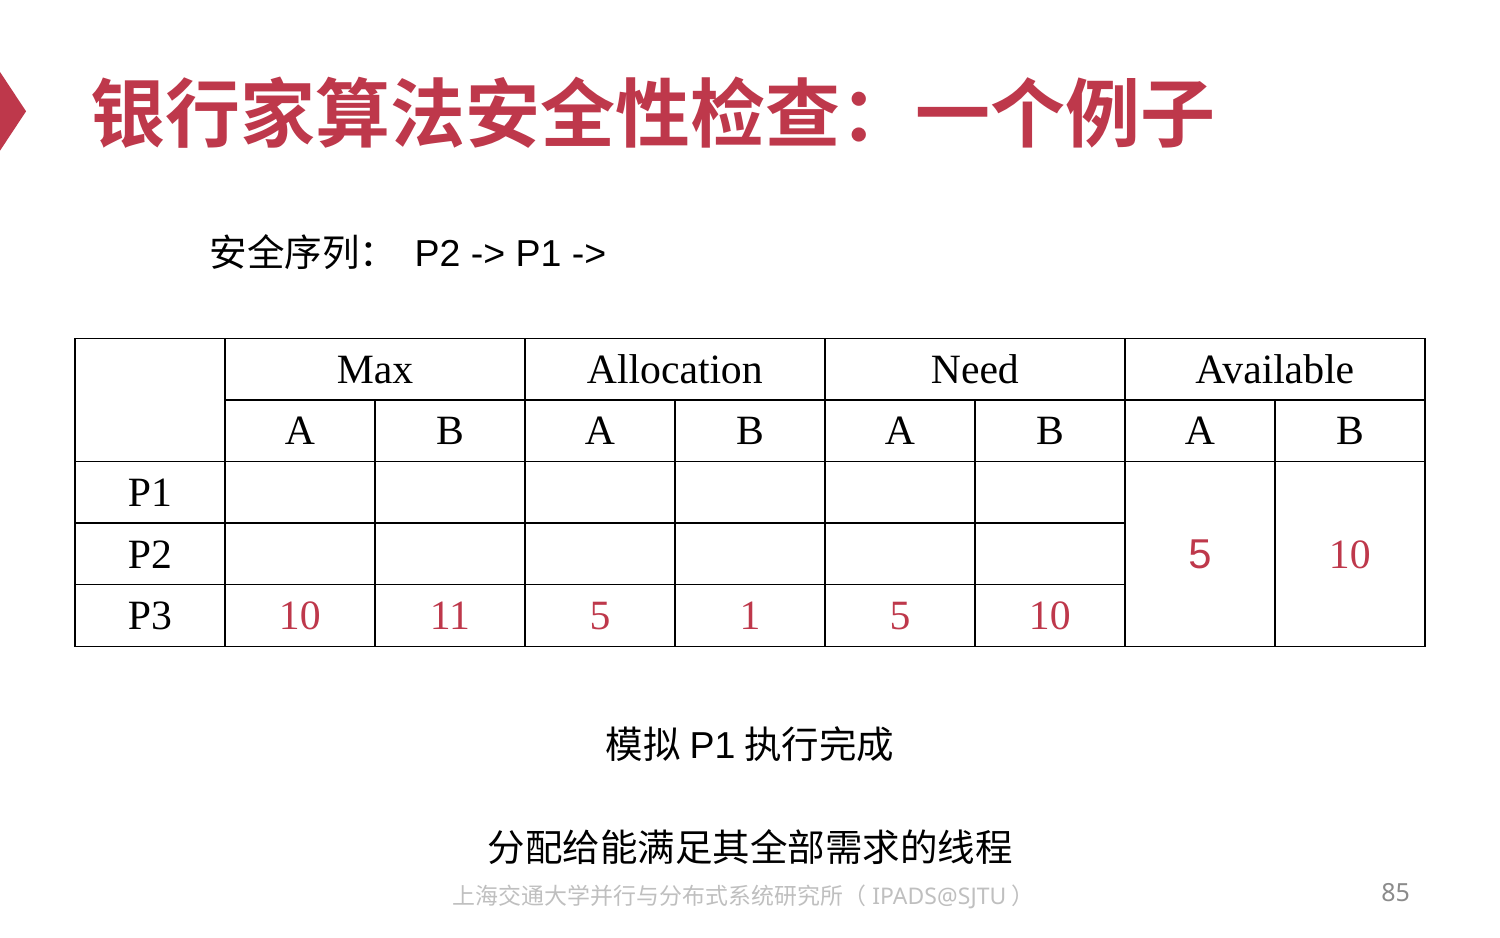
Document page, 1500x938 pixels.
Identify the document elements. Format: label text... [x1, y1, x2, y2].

table_cell [226, 524, 374, 584]
table_header Max [226, 339, 524, 399]
table_cell A [526, 401, 674, 461]
slide_number 85 [1074, 868, 1425, 919]
table_cell [676, 462, 824, 522]
title 银行家算法安全性检查：一个例子 [75, 37, 1425, 186]
table_cell B [676, 401, 824, 461]
table_cell B [376, 401, 524, 461]
table_header Available [1126, 339, 1424, 399]
table_cell 5 [826, 585, 974, 646]
table_cell [826, 462, 974, 522]
table_cell 10 [226, 585, 374, 646]
table_cell 5 [526, 585, 674, 646]
table_cell 5 [1126, 462, 1274, 646]
table_cell P1 [76, 462, 224, 522]
table_cell B [976, 401, 1124, 461]
table_cell [526, 462, 674, 522]
table_cell A [826, 401, 974, 461]
table_header [76, 339, 224, 461]
table_header Allocation [526, 339, 824, 399]
table_cell A [1126, 401, 1274, 461]
table_cell [676, 524, 824, 584]
table_cell 10 [1276, 462, 1424, 646]
table_cell [376, 462, 524, 522]
text_box 安全序列： P2 -> P1 -> [194, 199, 1341, 282]
table_cell [976, 462, 1124, 522]
table_cell P2 [76, 524, 224, 584]
table_cell A [226, 401, 374, 461]
table_cell 1 [676, 585, 824, 646]
table_cell [826, 524, 974, 584]
table_cell [526, 524, 674, 584]
footer 上海交通大学并行与分布式系统研究所（IPADS@SJTU） [418, 870, 1069, 921]
table_cell [226, 462, 374, 522]
table_header Need [826, 339, 1124, 399]
table_cell 10 [976, 585, 1124, 646]
table_cell 11 [376, 585, 524, 646]
table_cell [376, 524, 524, 584]
text_box 模拟P1执行完成 [177, 691, 1323, 774]
table_cell B [1276, 401, 1424, 461]
text_box 分配给能满足其全部需求的线程 [177, 793, 1323, 876]
table_cell P3 [76, 585, 224, 646]
table_cell [976, 524, 1124, 584]
